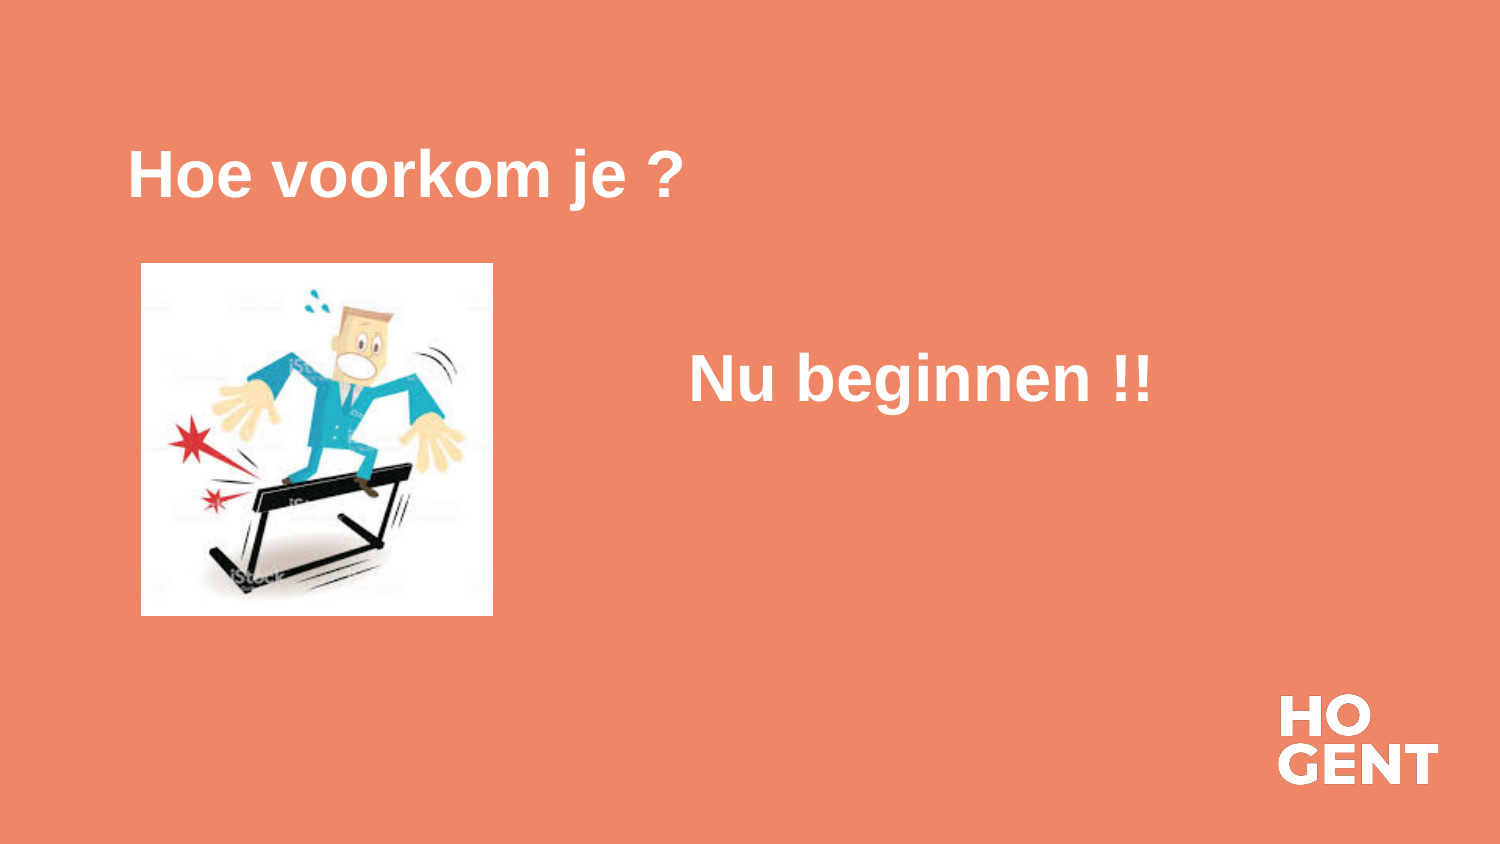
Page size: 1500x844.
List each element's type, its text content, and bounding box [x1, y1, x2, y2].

picture [141, 263, 494, 616]
text_box Hoe voorkom je ? [112, 122, 736, 236]
text_box Nu beginnen !! [673, 326, 1297, 440]
